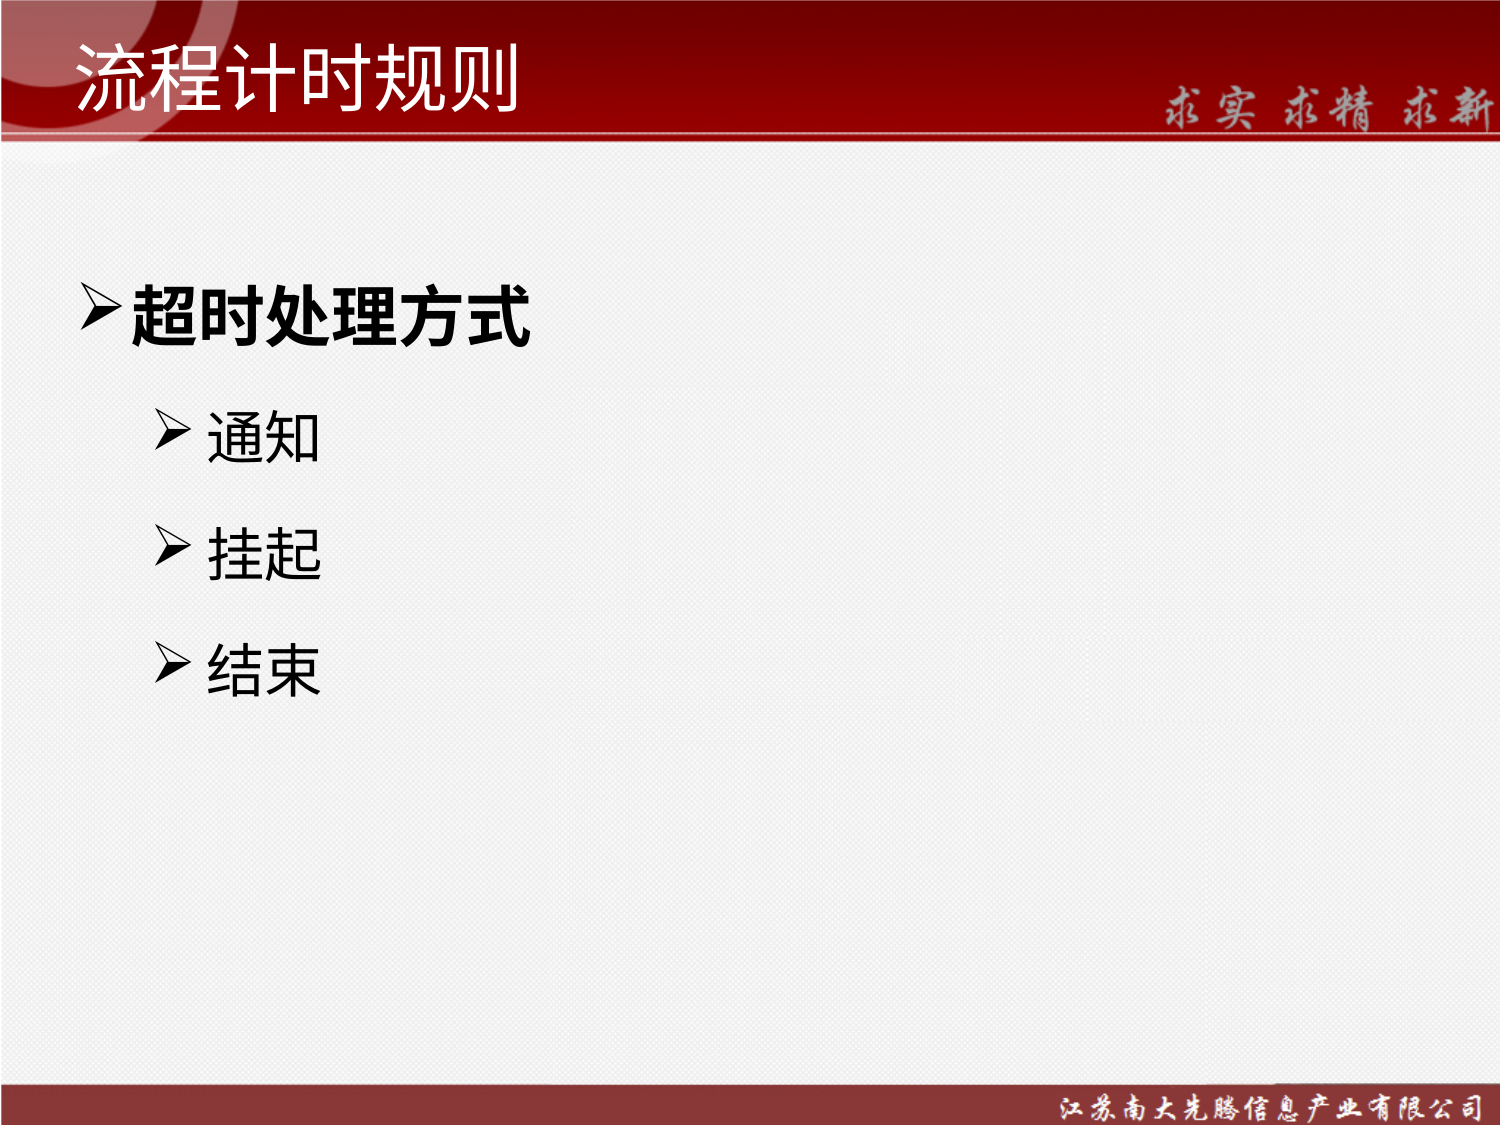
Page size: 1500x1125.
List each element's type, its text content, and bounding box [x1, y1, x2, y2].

picture [0, 0, 1500, 1125]
list 超时处理方式 通知 挂起 结束 [59, 266, 1444, 921]
title 流程计时规则 [58, 23, 1426, 130]
